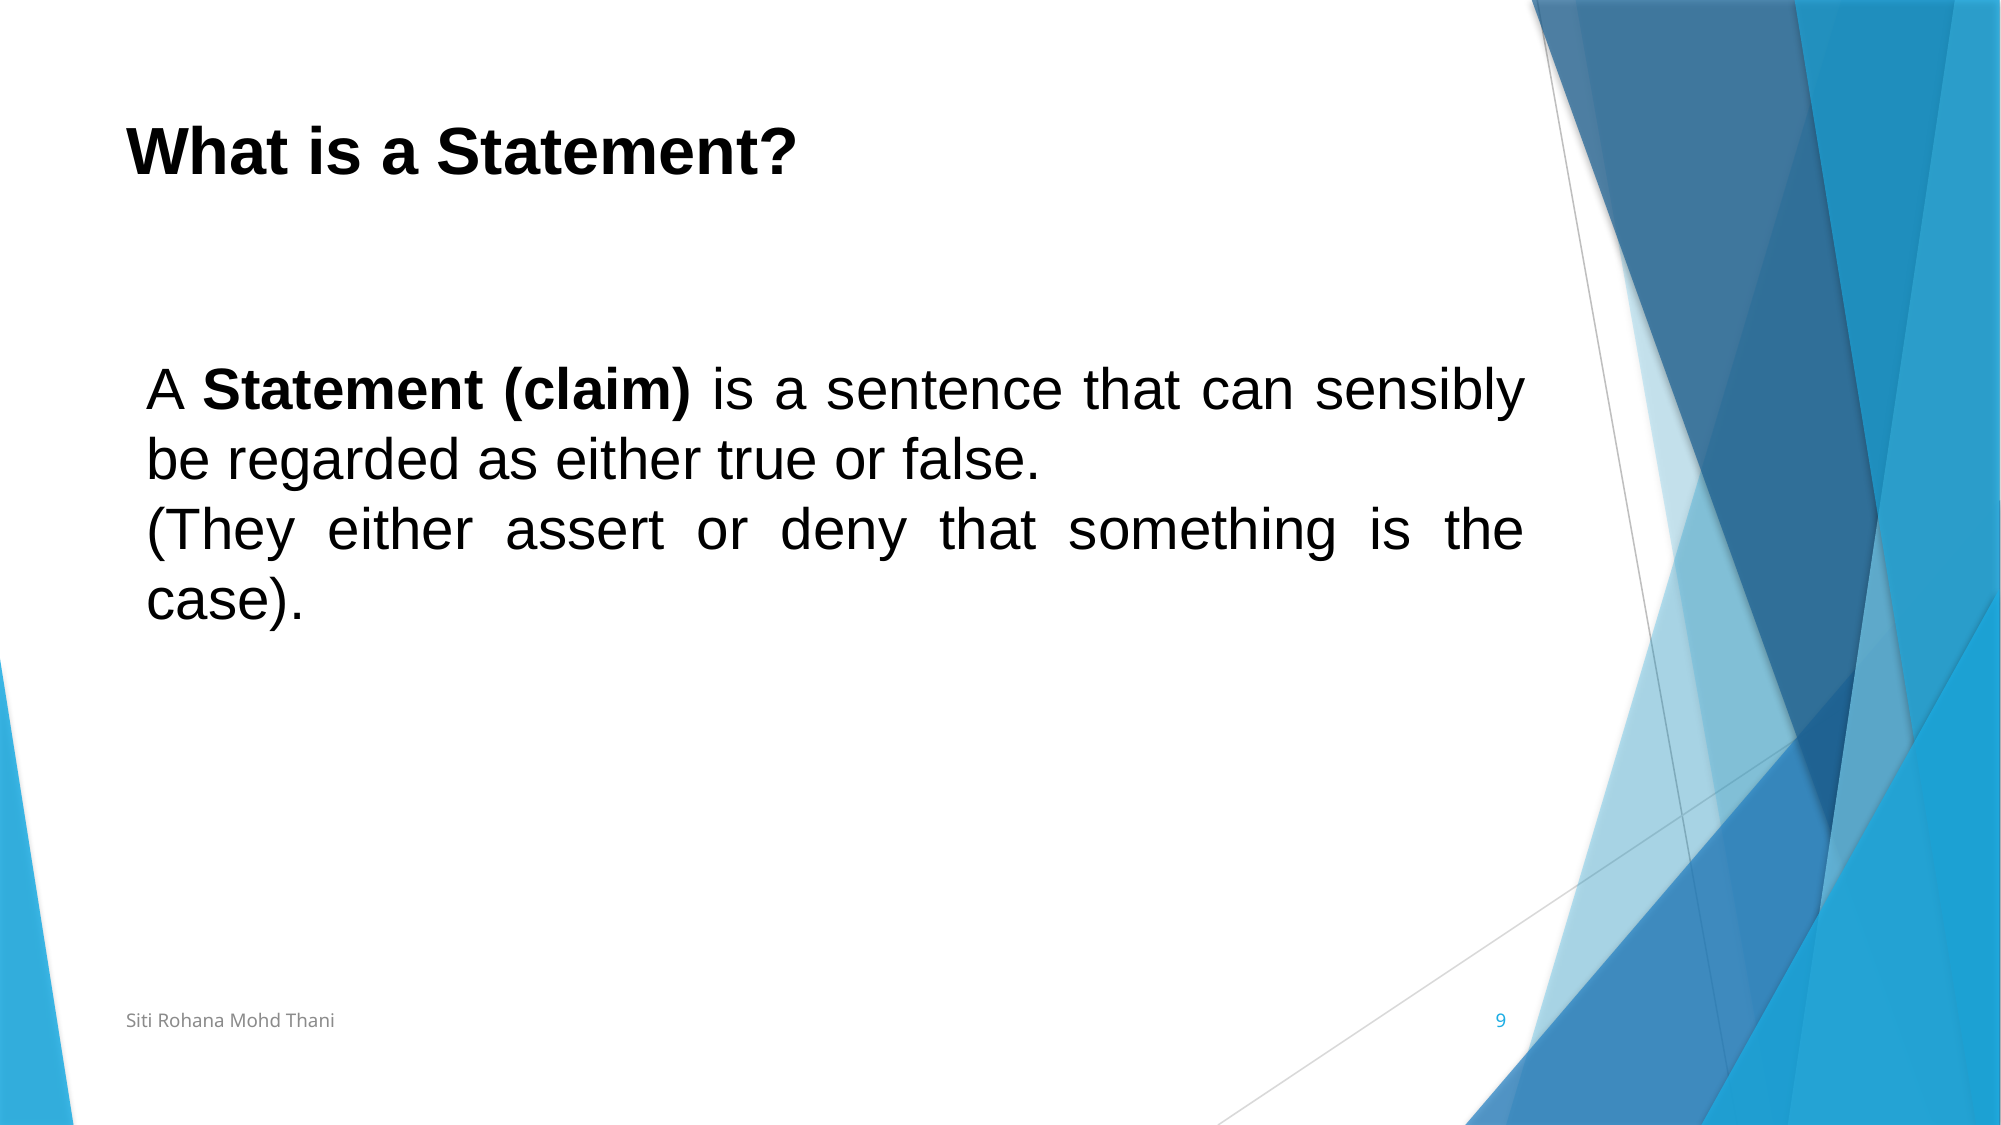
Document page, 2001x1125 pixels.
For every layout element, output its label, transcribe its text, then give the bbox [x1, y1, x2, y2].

text_box A Statement (claim) is a sentence that can sensibly be regarded as either true or false. (They either assert or deny that something is the case). [131, 274, 1542, 709]
footer Siti Rohana Mohd Thani [111, 991, 1145, 1051]
title What is a Statement? [111, 99, 1522, 317]
slide_number 9 [1409, 991, 1522, 1051]
